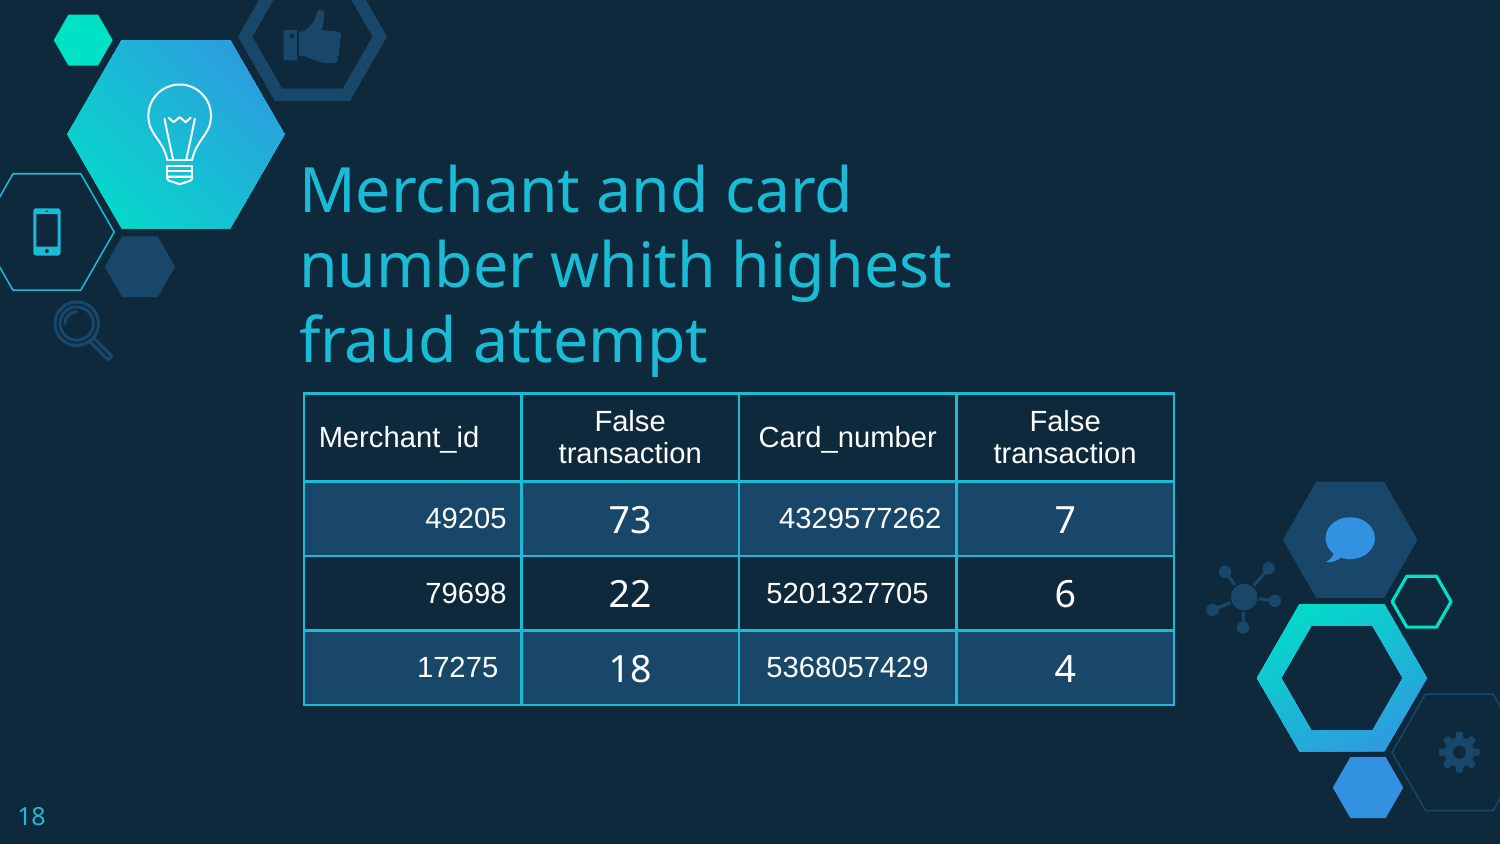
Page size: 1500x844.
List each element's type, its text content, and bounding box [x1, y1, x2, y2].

table_cell 6 [958, 557, 1173, 629]
slide_number 18 [2, 785, 93, 844]
table_header Card_number [740, 395, 955, 480]
table_cell 4 [958, 632, 1173, 704]
table_cell 7 [958, 483, 1173, 555]
table_cell 5368057429 [740, 632, 955, 704]
table_cell 49205 [305, 483, 520, 555]
title Merchant and card number whith highest fraud attempt [284, 134, 1096, 241]
table_cell 18 [523, 632, 738, 704]
table_cell 17275 [305, 632, 520, 704]
table_cell 73 [523, 483, 738, 555]
table_header Merchant_id [305, 395, 520, 480]
table_header False transaction [958, 395, 1173, 480]
table_cell 79698 [305, 557, 520, 629]
table_header False transaction [523, 395, 738, 480]
table_cell 4329577262 [740, 483, 955, 555]
table_cell 22 [523, 557, 738, 629]
table_cell 5201327705 [740, 557, 955, 629]
